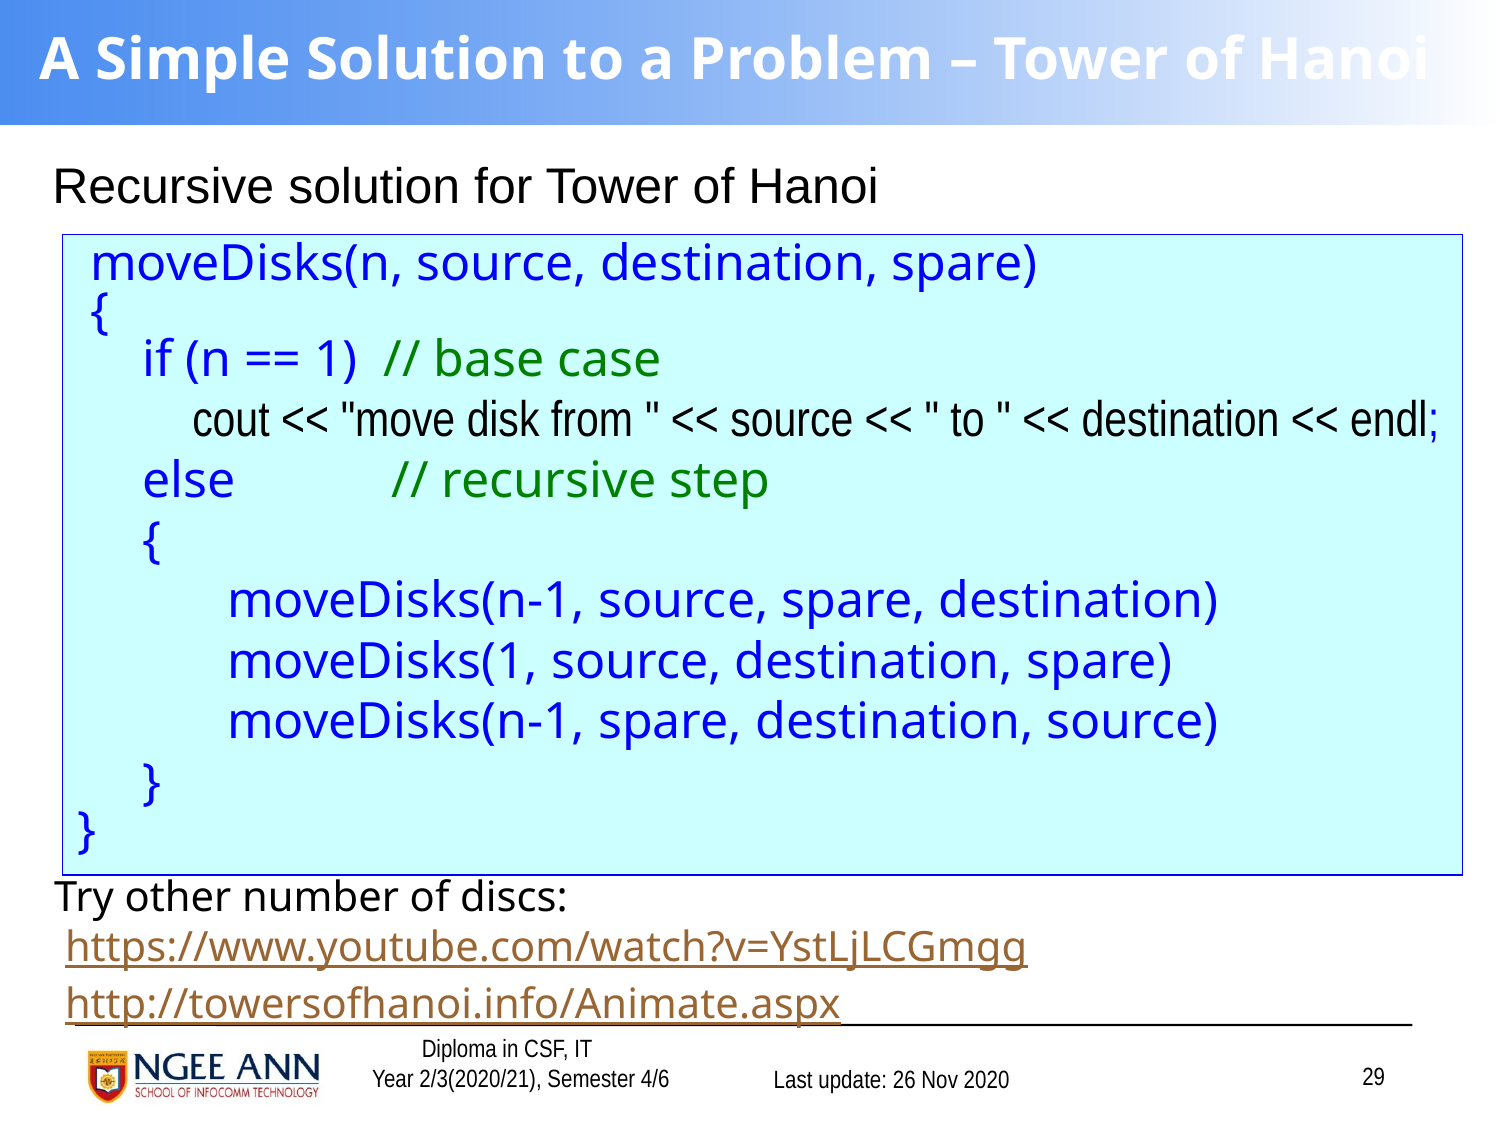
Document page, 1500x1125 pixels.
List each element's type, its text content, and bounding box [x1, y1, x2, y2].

picture [62, 1042, 344, 1125]
text_box Recursive solution for Tower of Hanoi [37, 145, 1388, 221]
title A Simple Solution to a Problem – Tower of Hanoi [23, 0, 1500, 115]
text_box Try other number of discs: https://www.youtube.com/watch?v=YstLjLCGmgg http://towersofhanoi.info/Animate.aspx [39, 862, 1409, 1042]
text_box moveDisks(n, source, destination, spare) { if (n == 1) // base case cout << "move disk from " << source << " to " << destination << endl; else // recursive step { moveDisks(n-1, source, spare, destination) moveDisks(1, source, destination, spare) moveDisks(n-1, spare, destination, source) } } [62, 234, 1463, 875]
